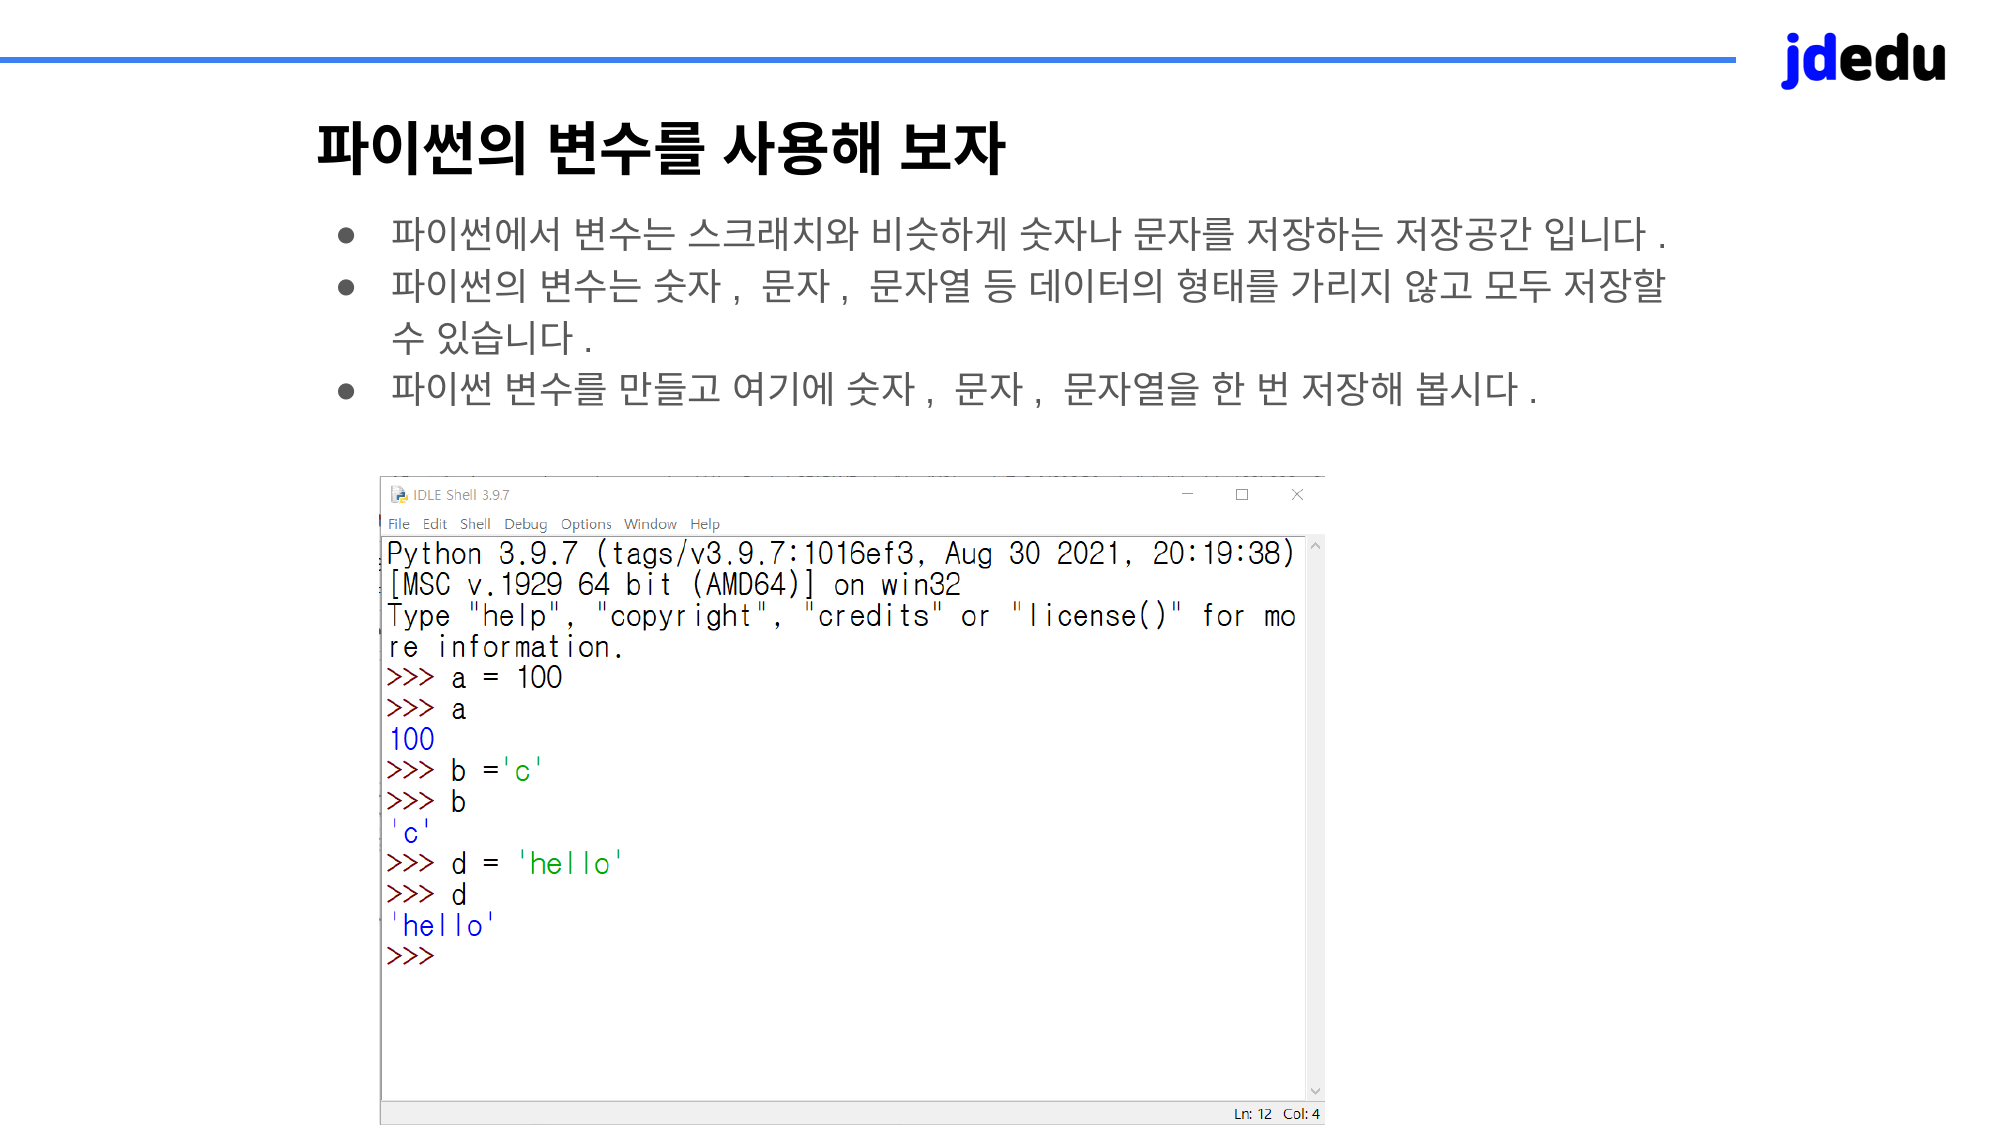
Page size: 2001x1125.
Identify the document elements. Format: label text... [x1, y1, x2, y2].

picture [1764, 21, 1961, 99]
title 파이썬의 변수를 사용해 보자 [301, 97, 1699, 189]
list 파이썬에서 변수는 스크래치와 비슷하게 숫자나 문자를 저장하는 저장공간 입니다. 파이썬의 변수는 숫자, 문자, 문자열 등 데이터의 형태를 가리지 않고 모두 저장할 수 있습니다. 파이썬 변수를 만들고 여기에 숫자, 문자, 문자열을 한 번 저장해 봅시다. [301, 189, 1699, 543]
picture [379, 476, 1325, 1125]
